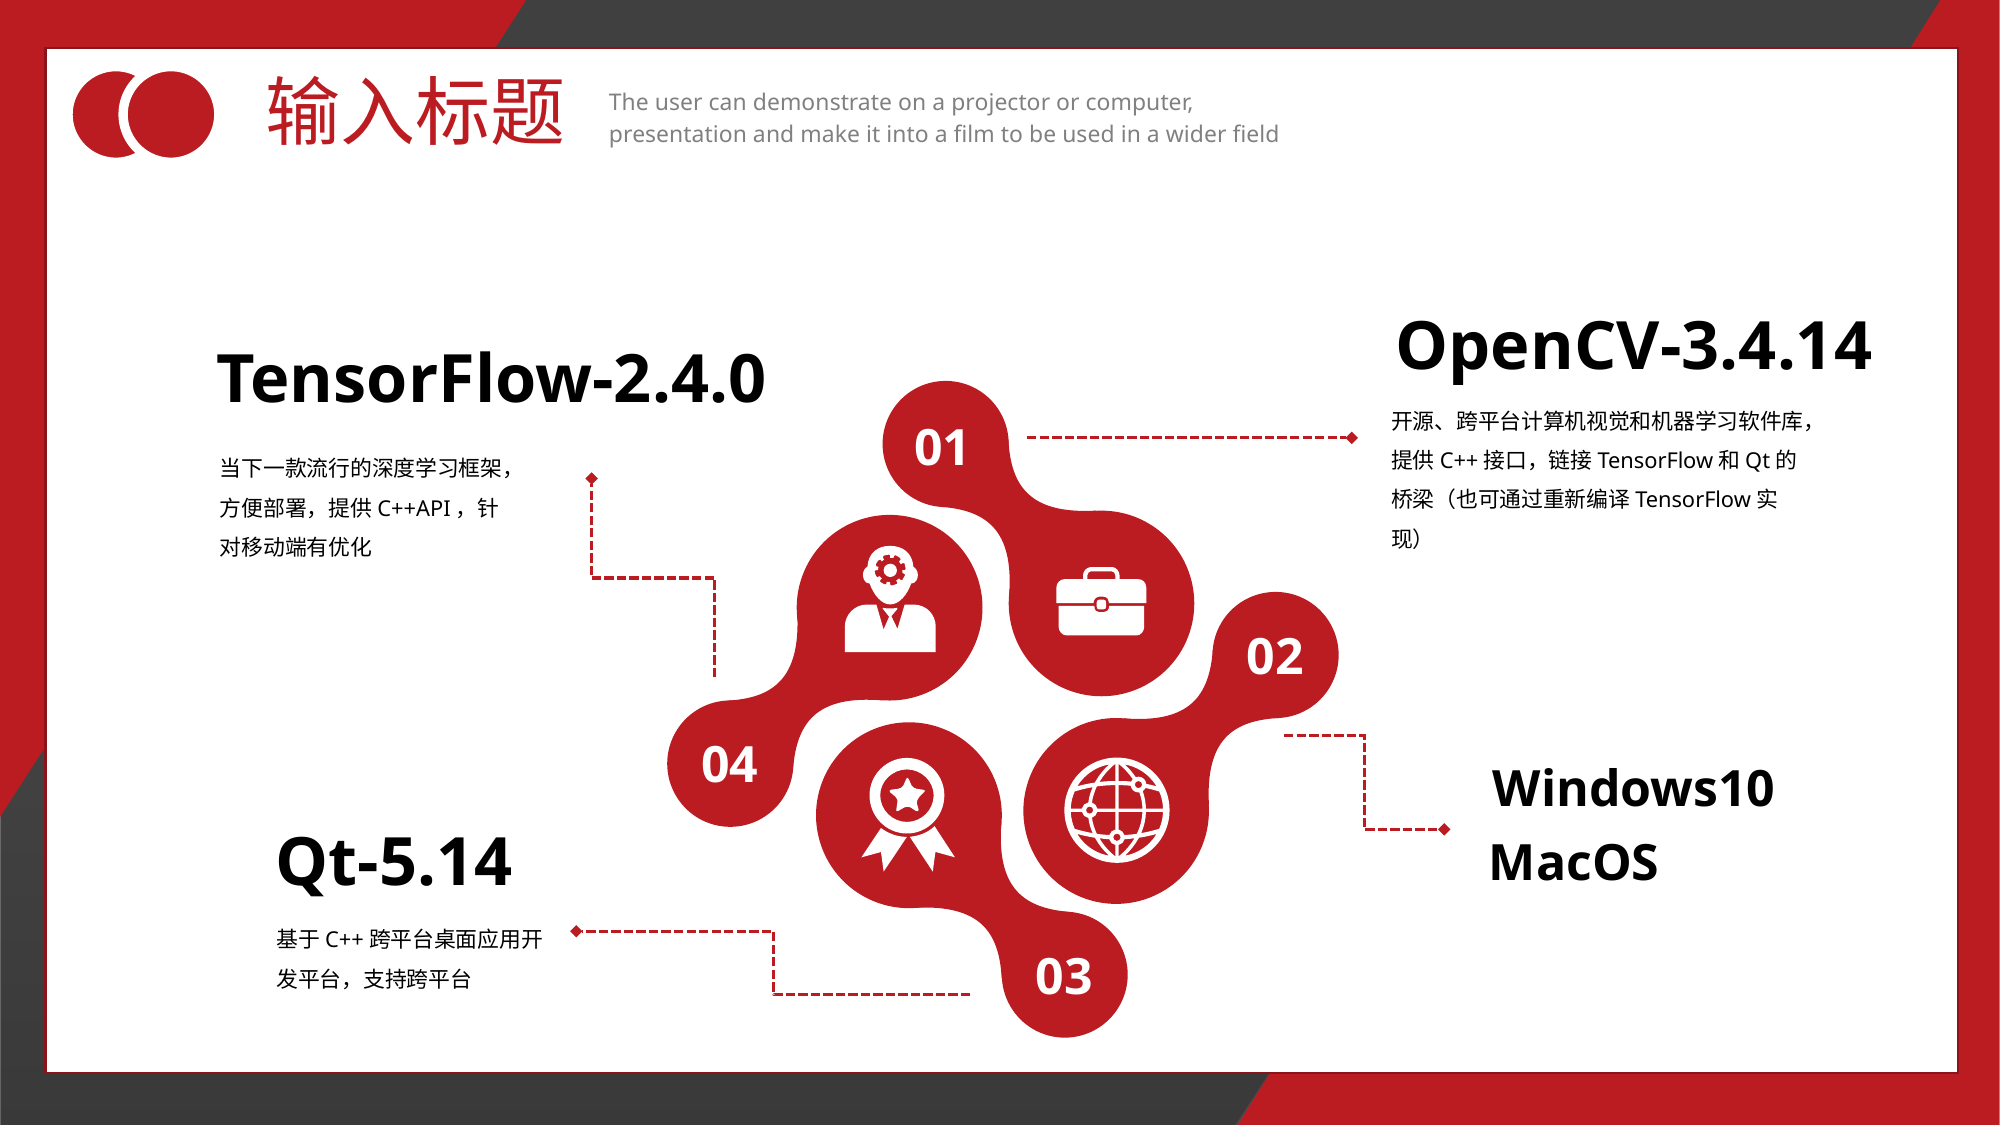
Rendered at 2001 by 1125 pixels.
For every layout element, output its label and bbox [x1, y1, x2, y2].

text_box [579, 931, 971, 995]
text_box [667, 514, 983, 827]
text_box [188, 328, 795, 565]
text_box [553, 565, 753, 640]
text_box [882, 380, 1195, 697]
text_box [1284, 735, 1445, 830]
text_box [1469, 748, 1800, 900]
text_box [1056, 567, 1147, 636]
text_box [844, 545, 936, 653]
text_box [252, 811, 579, 999]
text_box [68, 57, 1348, 164]
text_box [815, 722, 1128, 1038]
text_box [861, 757, 955, 872]
text_box [1023, 591, 1339, 904]
text_box [1364, 295, 1905, 517]
